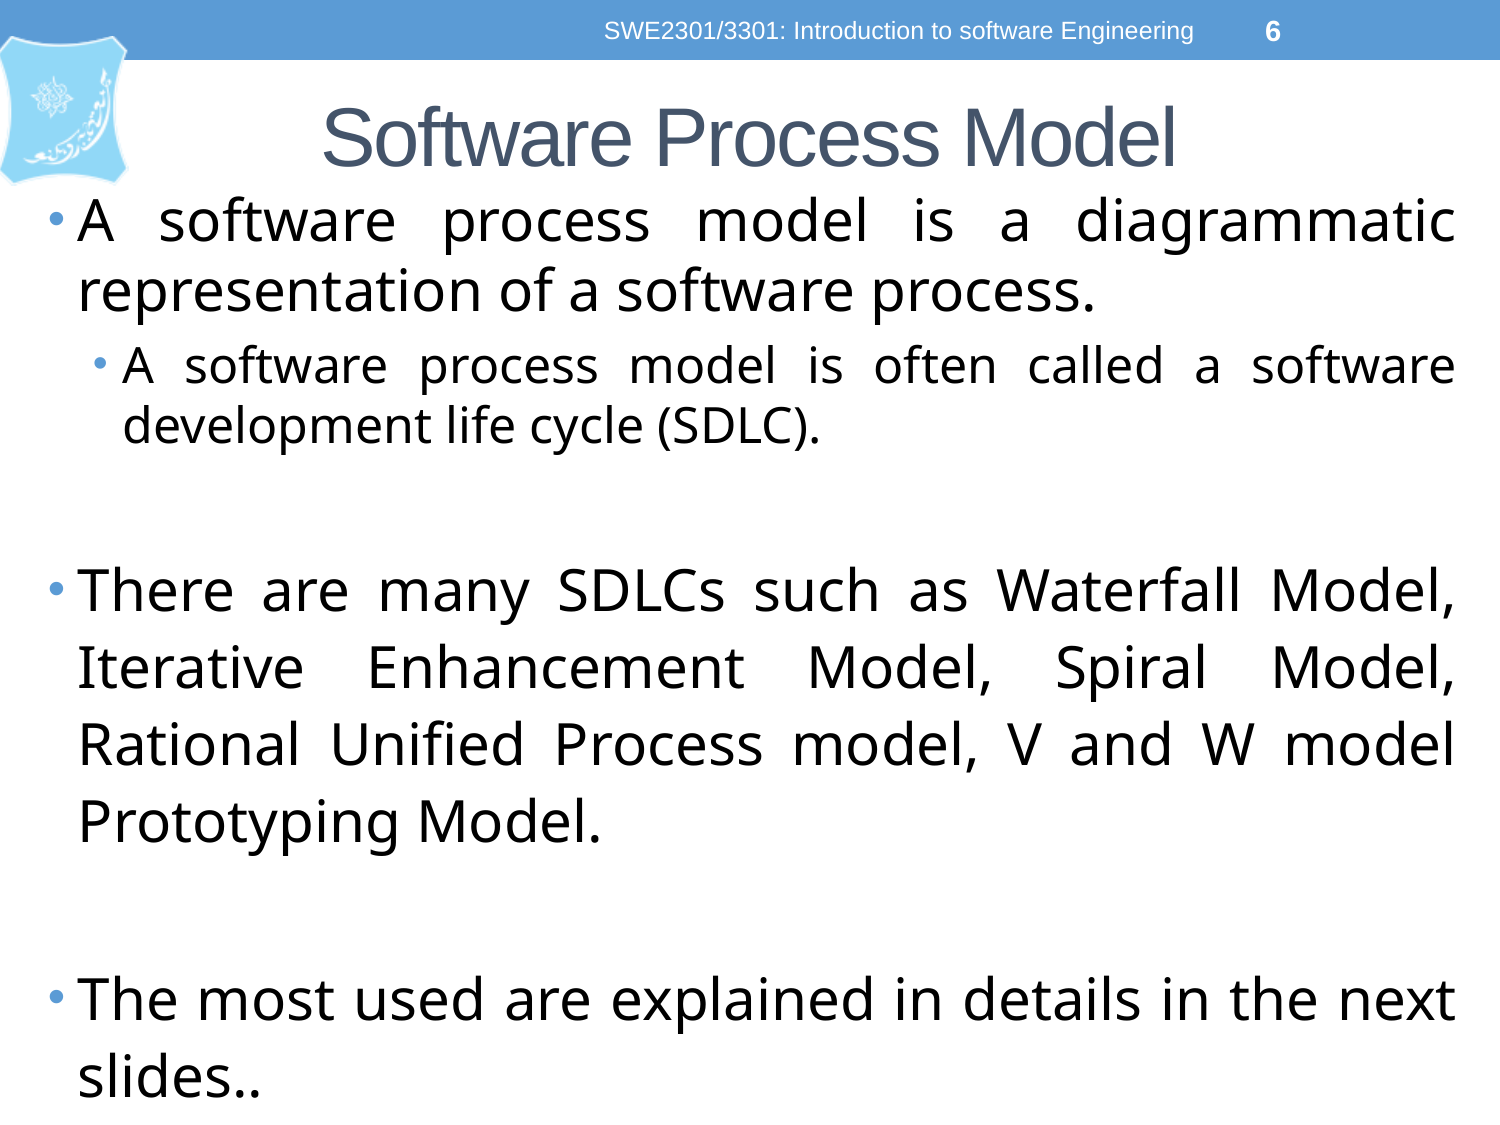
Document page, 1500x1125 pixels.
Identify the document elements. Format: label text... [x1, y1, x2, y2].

picture [0, 36, 129, 186]
footer SWE2301/3301: Introduction to software Engineering [562, 3, 1238, 57]
list A software process model is a diagrammatic representation of a software process. A software process model is often called a software development life cycle (SDLC). There are many SDLCs such as Waterfall Model, Iterative Enhancement Model, Spiral Model, Rational Unified Process model, V and W model Prototyping Model. The most used are explained in details in the next slides.. [32, 175, 1472, 1102]
title Software Process Model [75, 67, 1425, 175]
slide_number 6 [1250, 3, 1425, 57]
